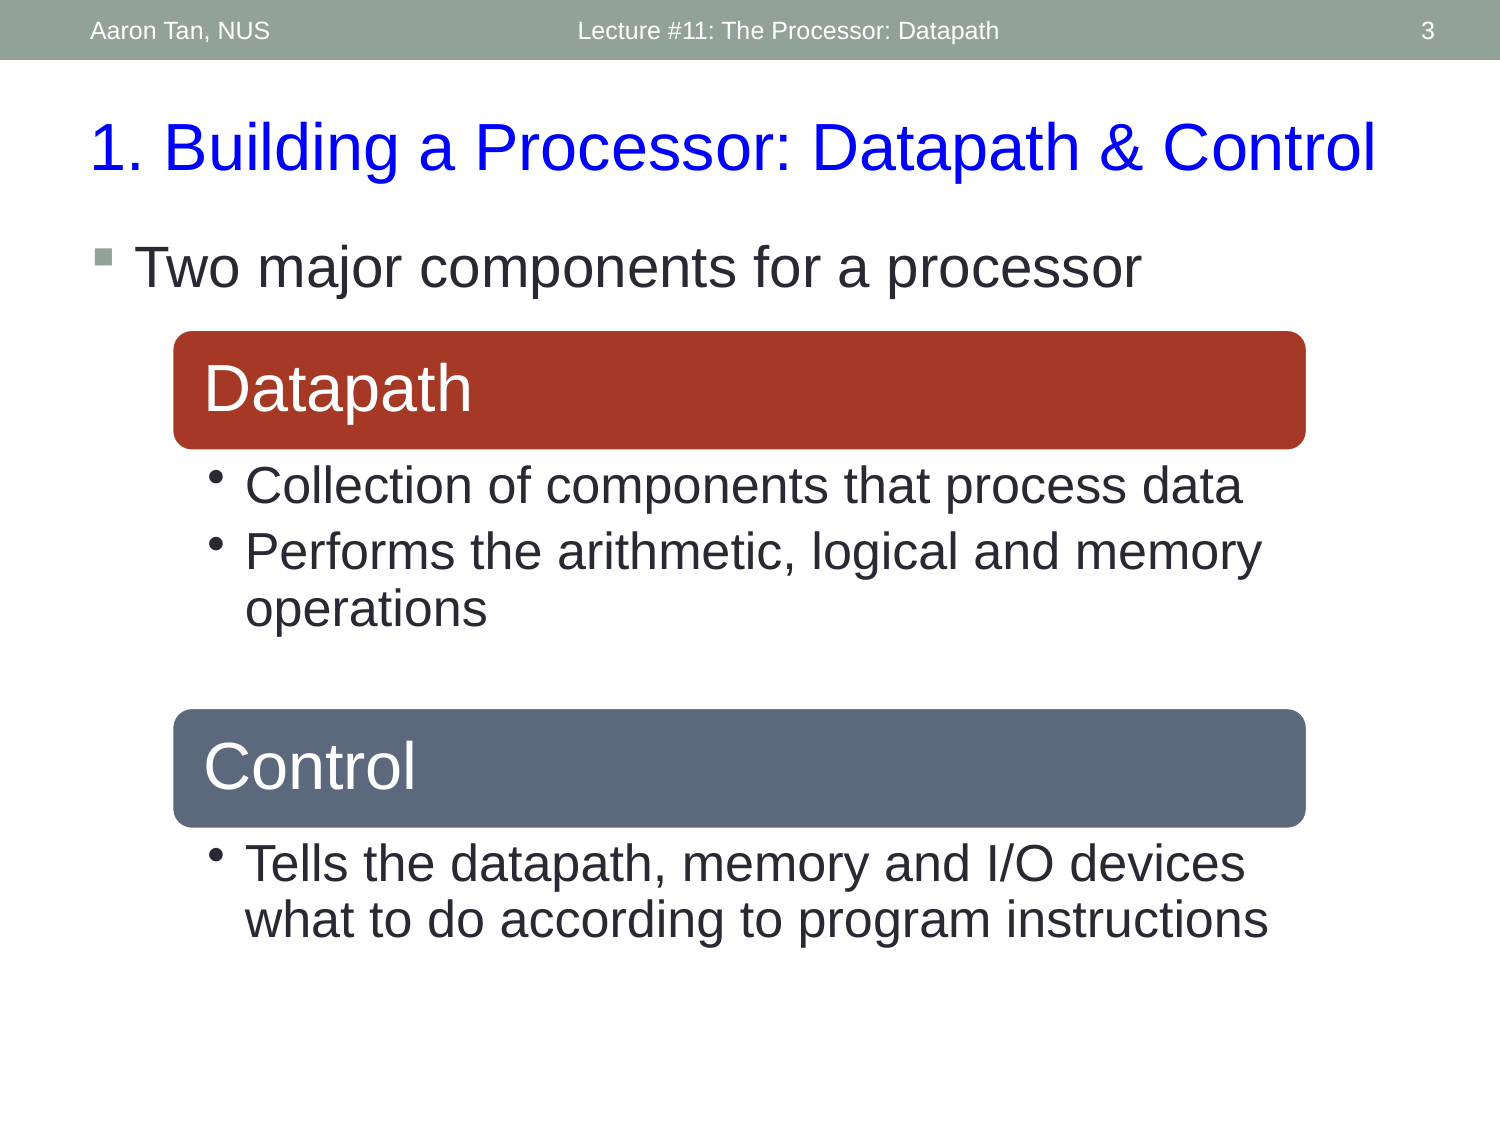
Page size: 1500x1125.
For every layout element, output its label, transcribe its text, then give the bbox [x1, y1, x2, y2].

text_box 1. Building a Processor: Datapath & Control [74, 96, 1425, 192]
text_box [170, 324, 1309, 957]
slide_number Aaron Tan, NUS [75, 3, 550, 57]
list Two major components for a processor [75, 222, 1409, 365]
slide_number 3 [1308, 3, 1450, 57]
footer Lecture #11: The Processor: Datapath [562, 3, 1238, 57]
